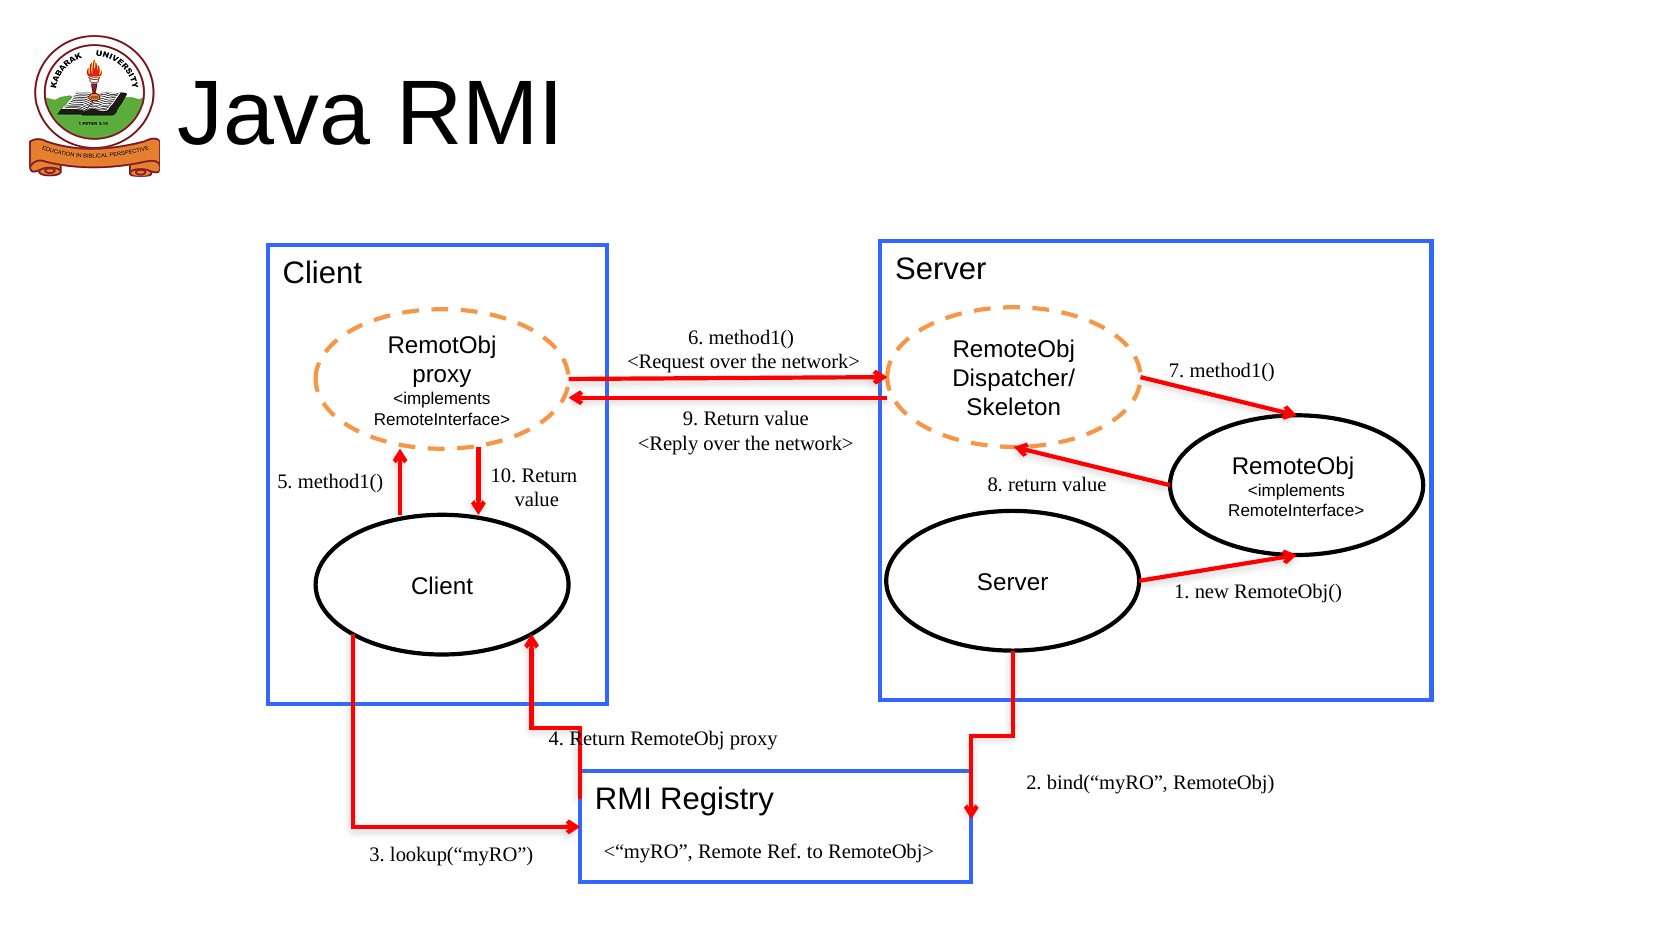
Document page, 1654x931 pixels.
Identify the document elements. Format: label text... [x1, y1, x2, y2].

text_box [260, 240, 1432, 883]
picture [29, 35, 160, 177]
title Java RMI [177, 37, 1571, 193]
